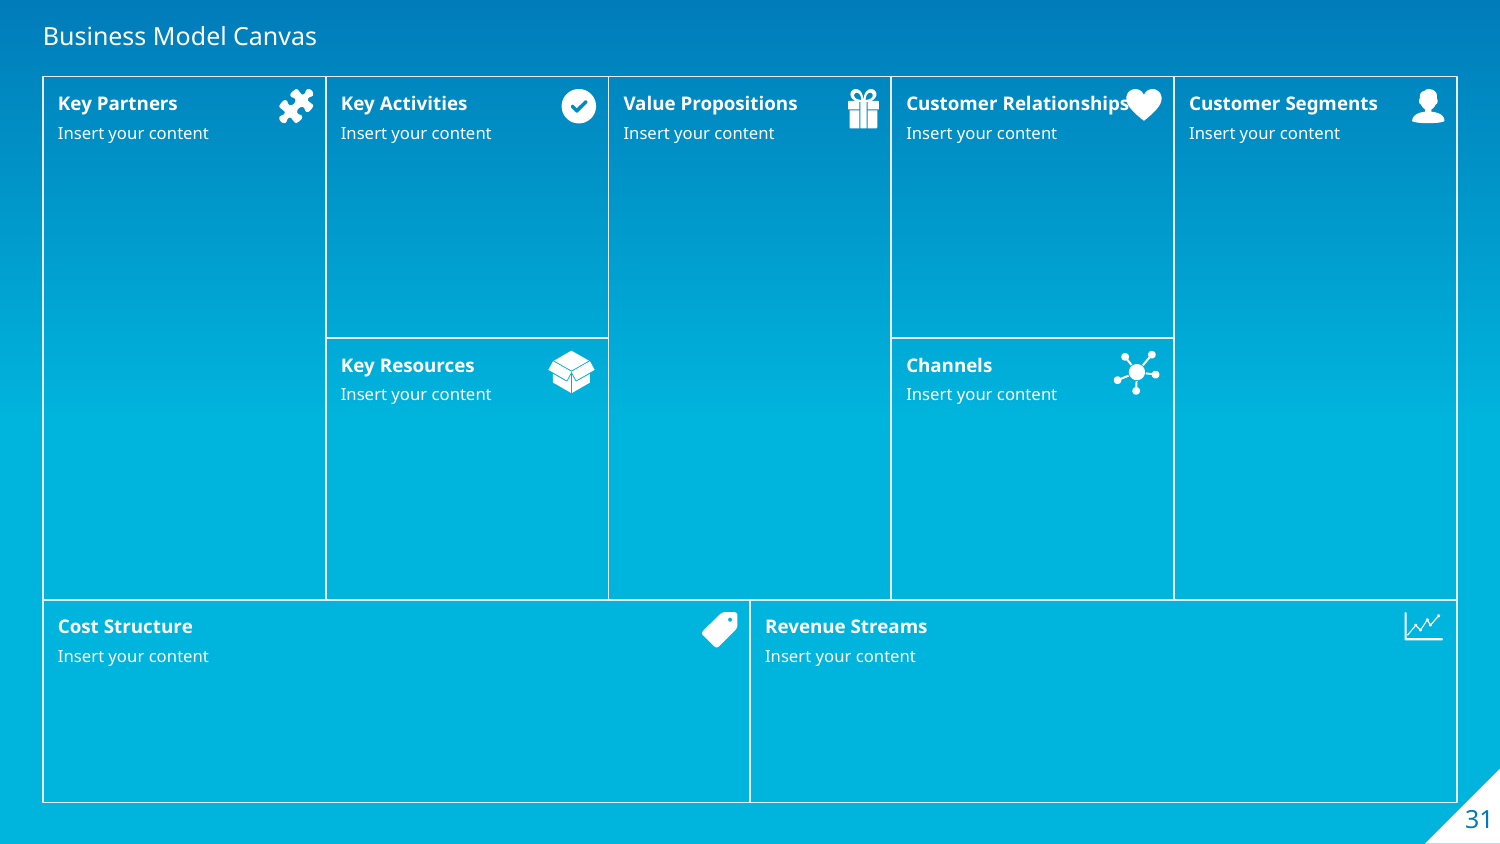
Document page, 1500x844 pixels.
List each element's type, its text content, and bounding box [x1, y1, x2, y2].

text_box Customer Segments Insert your content [1174, 76, 1457, 599]
text_box [702, 612, 738, 648]
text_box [1113, 350, 1160, 395]
text_box [1126, 89, 1162, 121]
text_box Key Resources Insert your content [326, 338, 608, 599]
text_box Customer Relationships Insert your content [891, 76, 1174, 338]
text_box Channels Insert your content [891, 338, 1174, 599]
text_box Value Propositions Insert your content [608, 76, 891, 599]
text_box Revenue Streams Insert your content [749, 599, 1457, 803]
text_box Key Activities Insert your content [326, 76, 608, 338]
slide_number ‹#› [1418, 760, 1494, 838]
text_box Key Partners Insert your content [42, 76, 326, 599]
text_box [548, 350, 596, 394]
text_box [1412, 89, 1445, 124]
text_box [561, 89, 597, 124]
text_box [1404, 611, 1444, 641]
title Business Model Canvas [42, 0, 1457, 76]
text_box [279, 89, 314, 124]
text_box Cost Structure Insert your content [42, 599, 749, 803]
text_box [847, 88, 880, 129]
